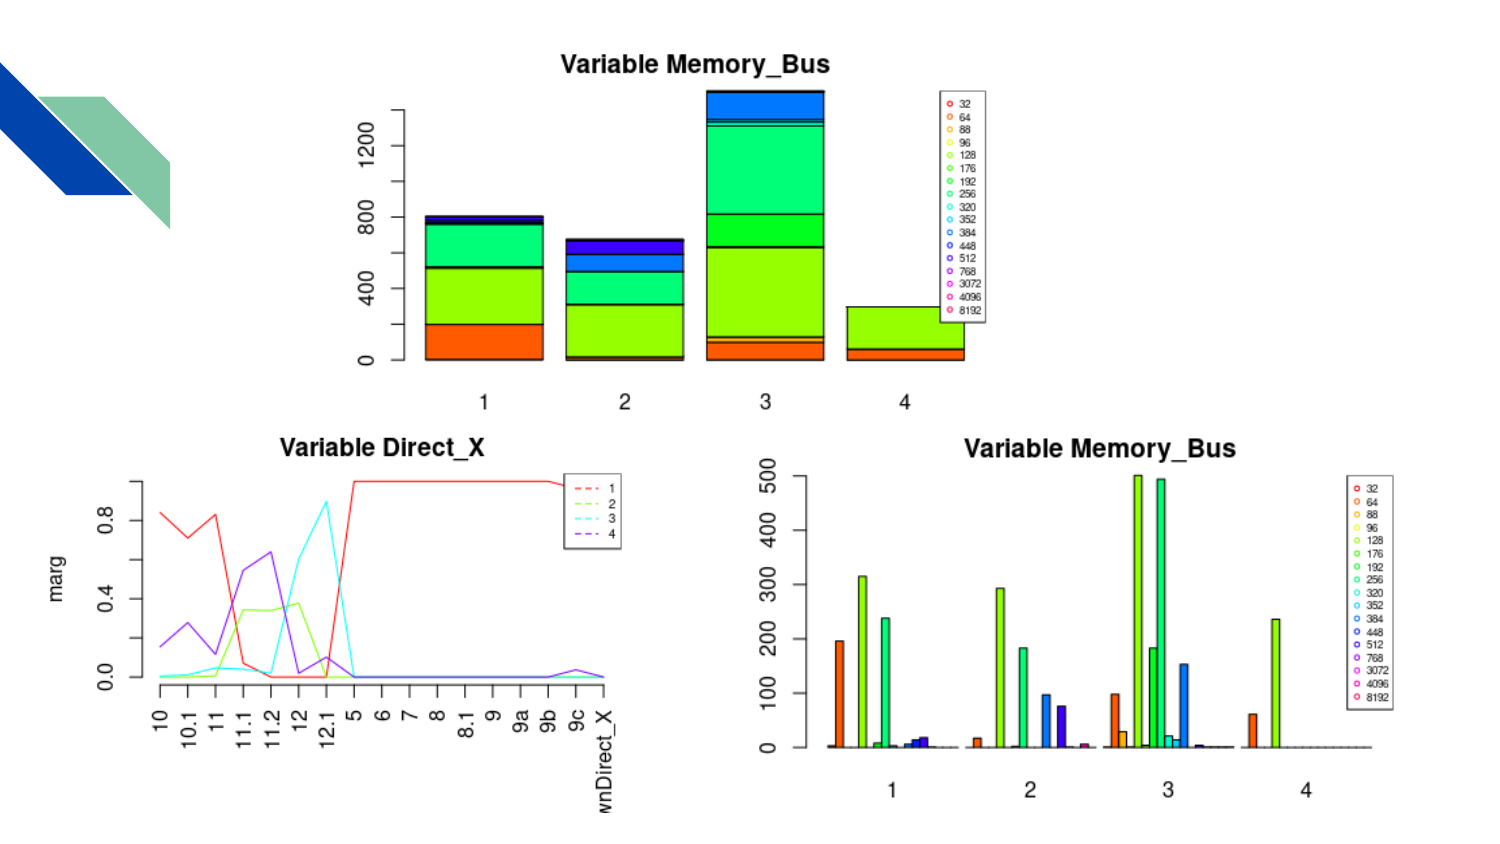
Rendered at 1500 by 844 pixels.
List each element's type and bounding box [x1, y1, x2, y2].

picture [40, 36, 1449, 825]
